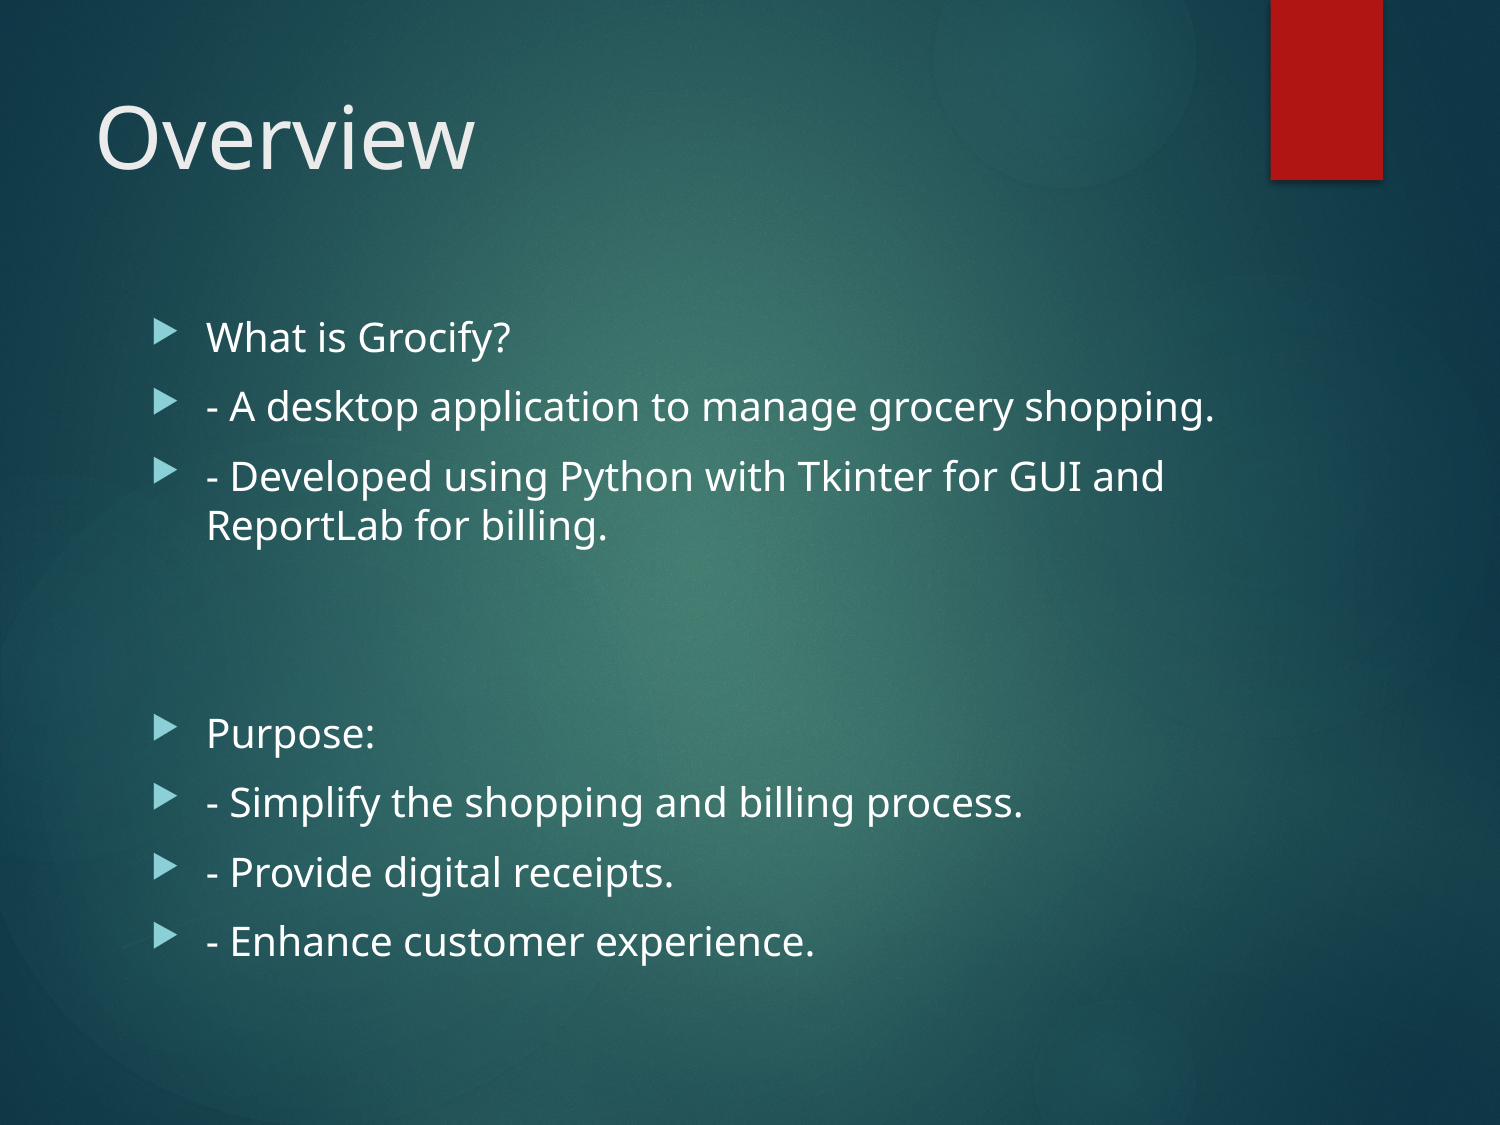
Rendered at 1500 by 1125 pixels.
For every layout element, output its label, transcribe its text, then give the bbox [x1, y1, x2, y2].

title Overview [79, 74, 1237, 304]
list What is Grocify? - A desktop application to manage grocery shopping. - Developed using Python with Tkinter for GUI and ReportLab for billing. Purpose: - Simplify the shopping and billing process. - Provide digital receipts. - Enhance customer experience. [135, 304, 1237, 993]
